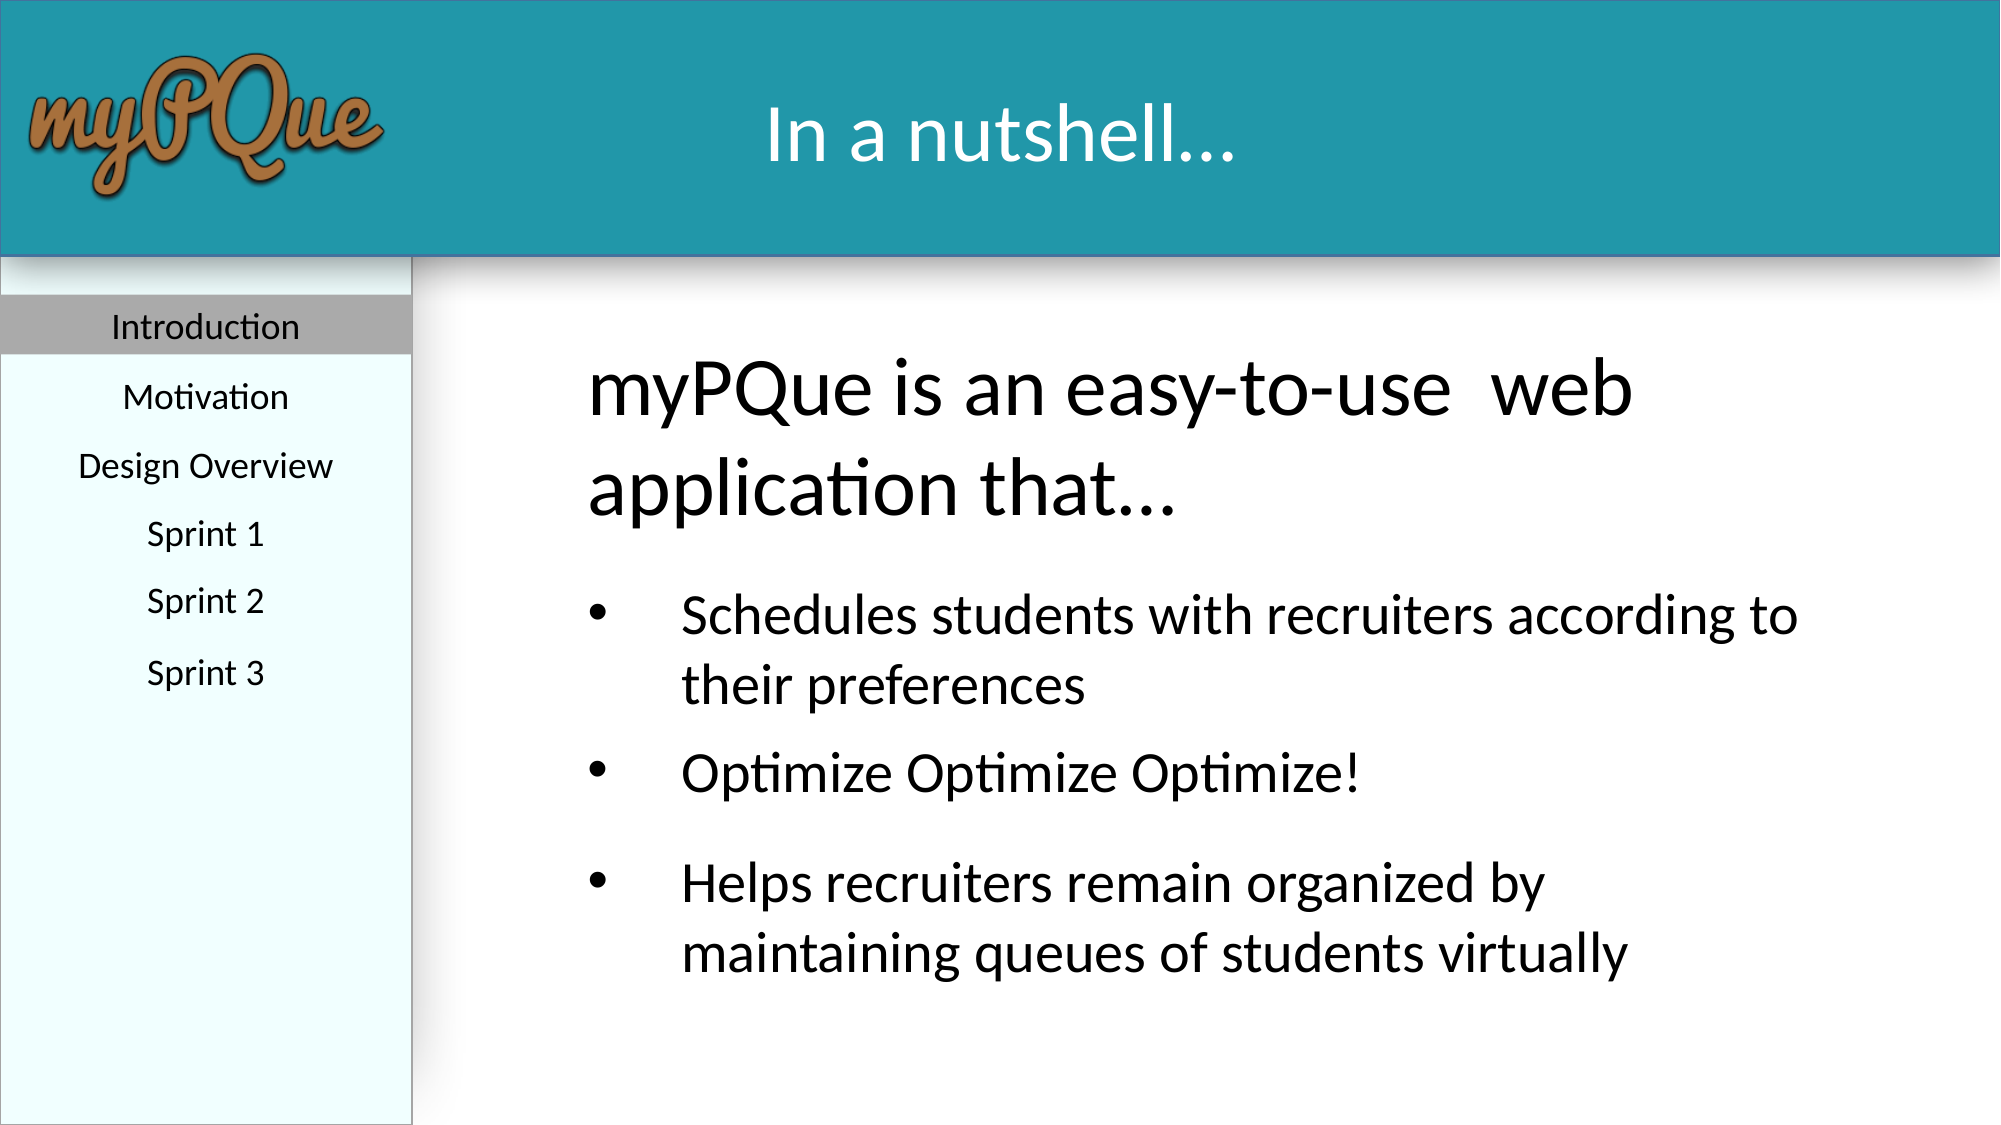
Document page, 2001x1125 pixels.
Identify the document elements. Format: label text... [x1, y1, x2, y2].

text_box Schedules students with recruiters according to their preferences [572, 569, 1863, 724]
text_box In a nutshell… [0, 0, 2000, 257]
text_box Sprint 1 [21, 501, 390, 561]
text_box Helps recruiters remain organized by maintaining queues of students virtually [572, 837, 1767, 1037]
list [21, 49, 390, 206]
text_box Motivation [21, 364, 390, 425]
text_box Introduction [0, 294, 412, 355]
text_box myPQue is an easy-to-use web application that… [572, 325, 1839, 540]
text_box [0, 288, 28, 294]
text_box [0, 294, 413, 1125]
text_box Sprint 3 [21, 640, 390, 701]
text_box Sprint 2 [21, 569, 390, 629]
text_box Design Overview [21, 433, 390, 493]
text_box Optimize Optimize Optimize! [572, 726, 1745, 812]
